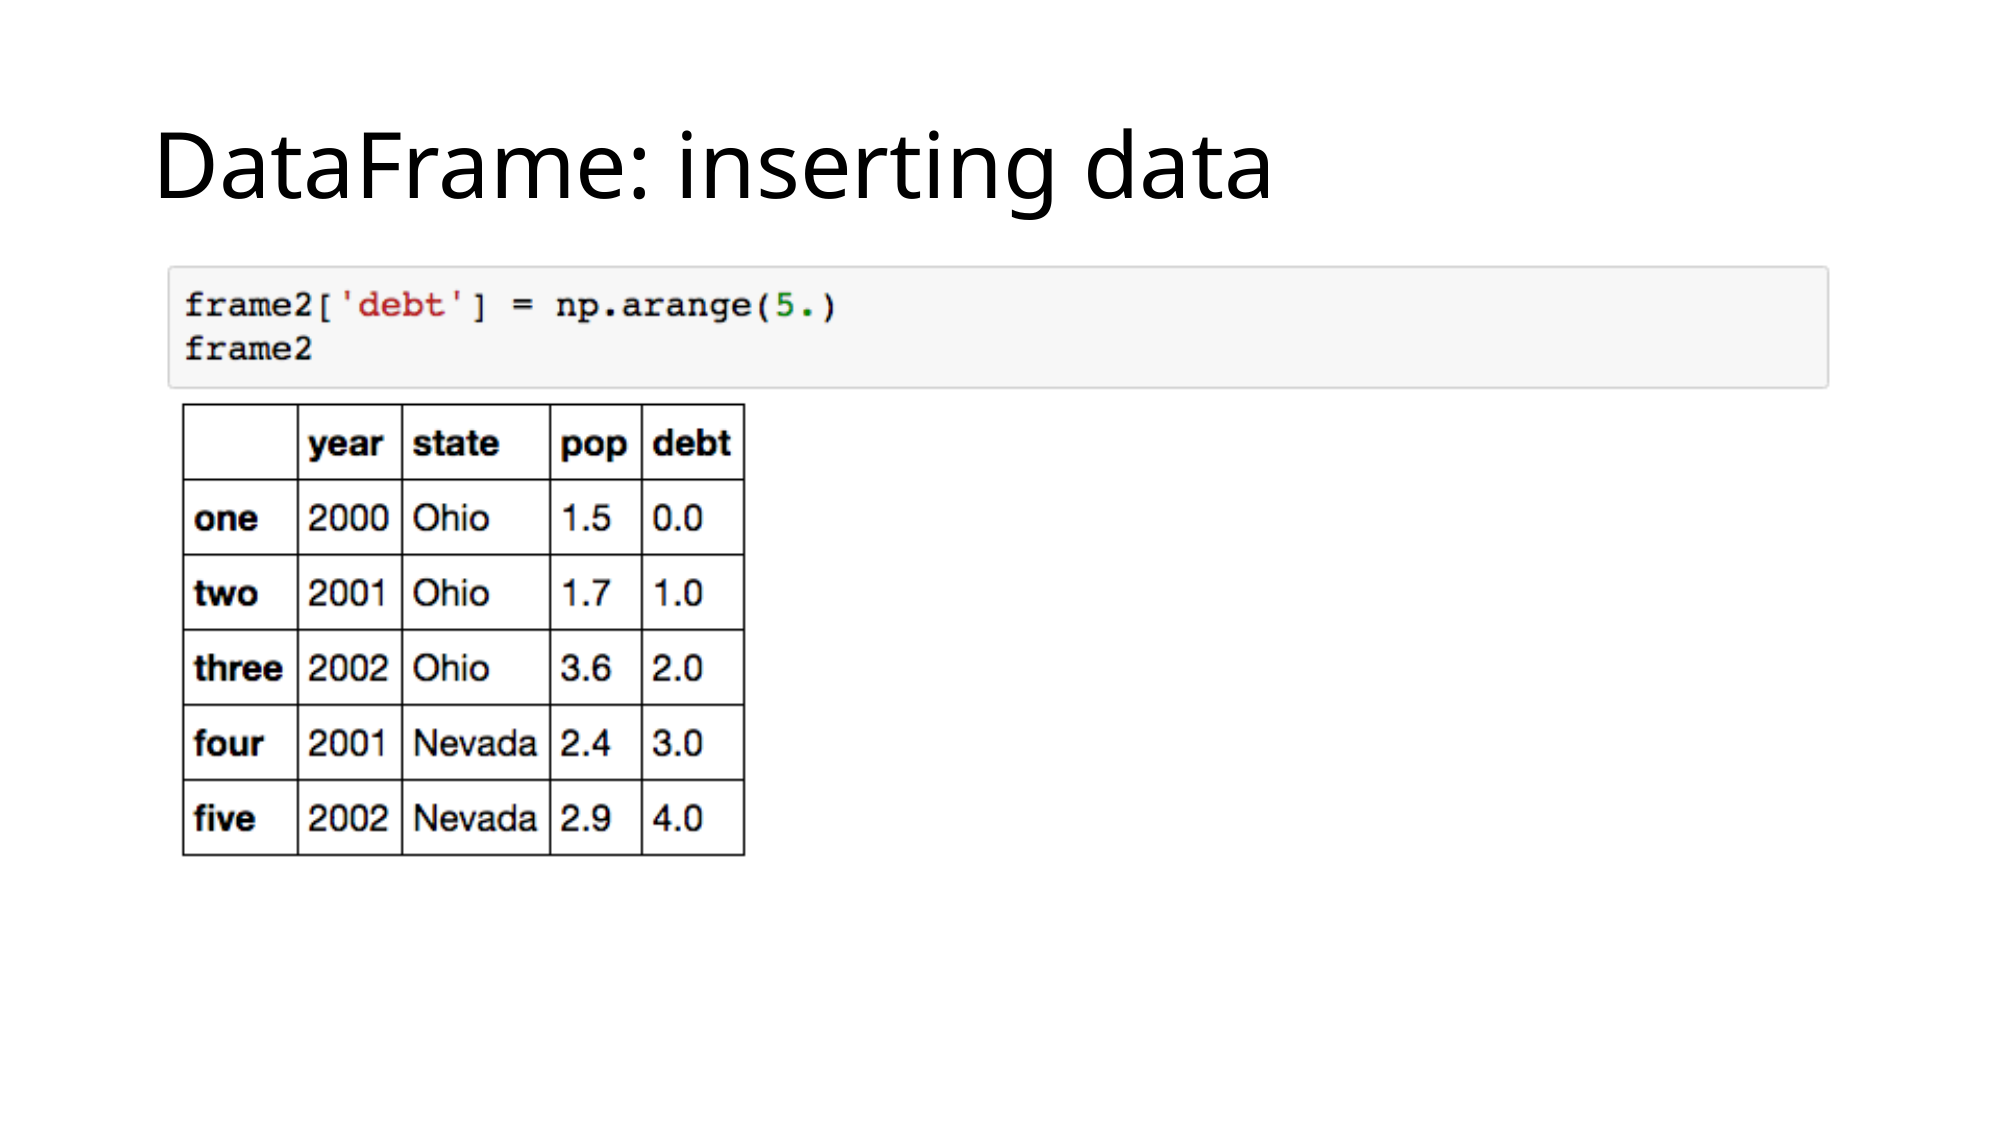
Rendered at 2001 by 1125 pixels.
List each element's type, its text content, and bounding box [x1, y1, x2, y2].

title DataFrame: inserting data [137, 59, 1863, 278]
picture [164, 258, 1836, 867]
